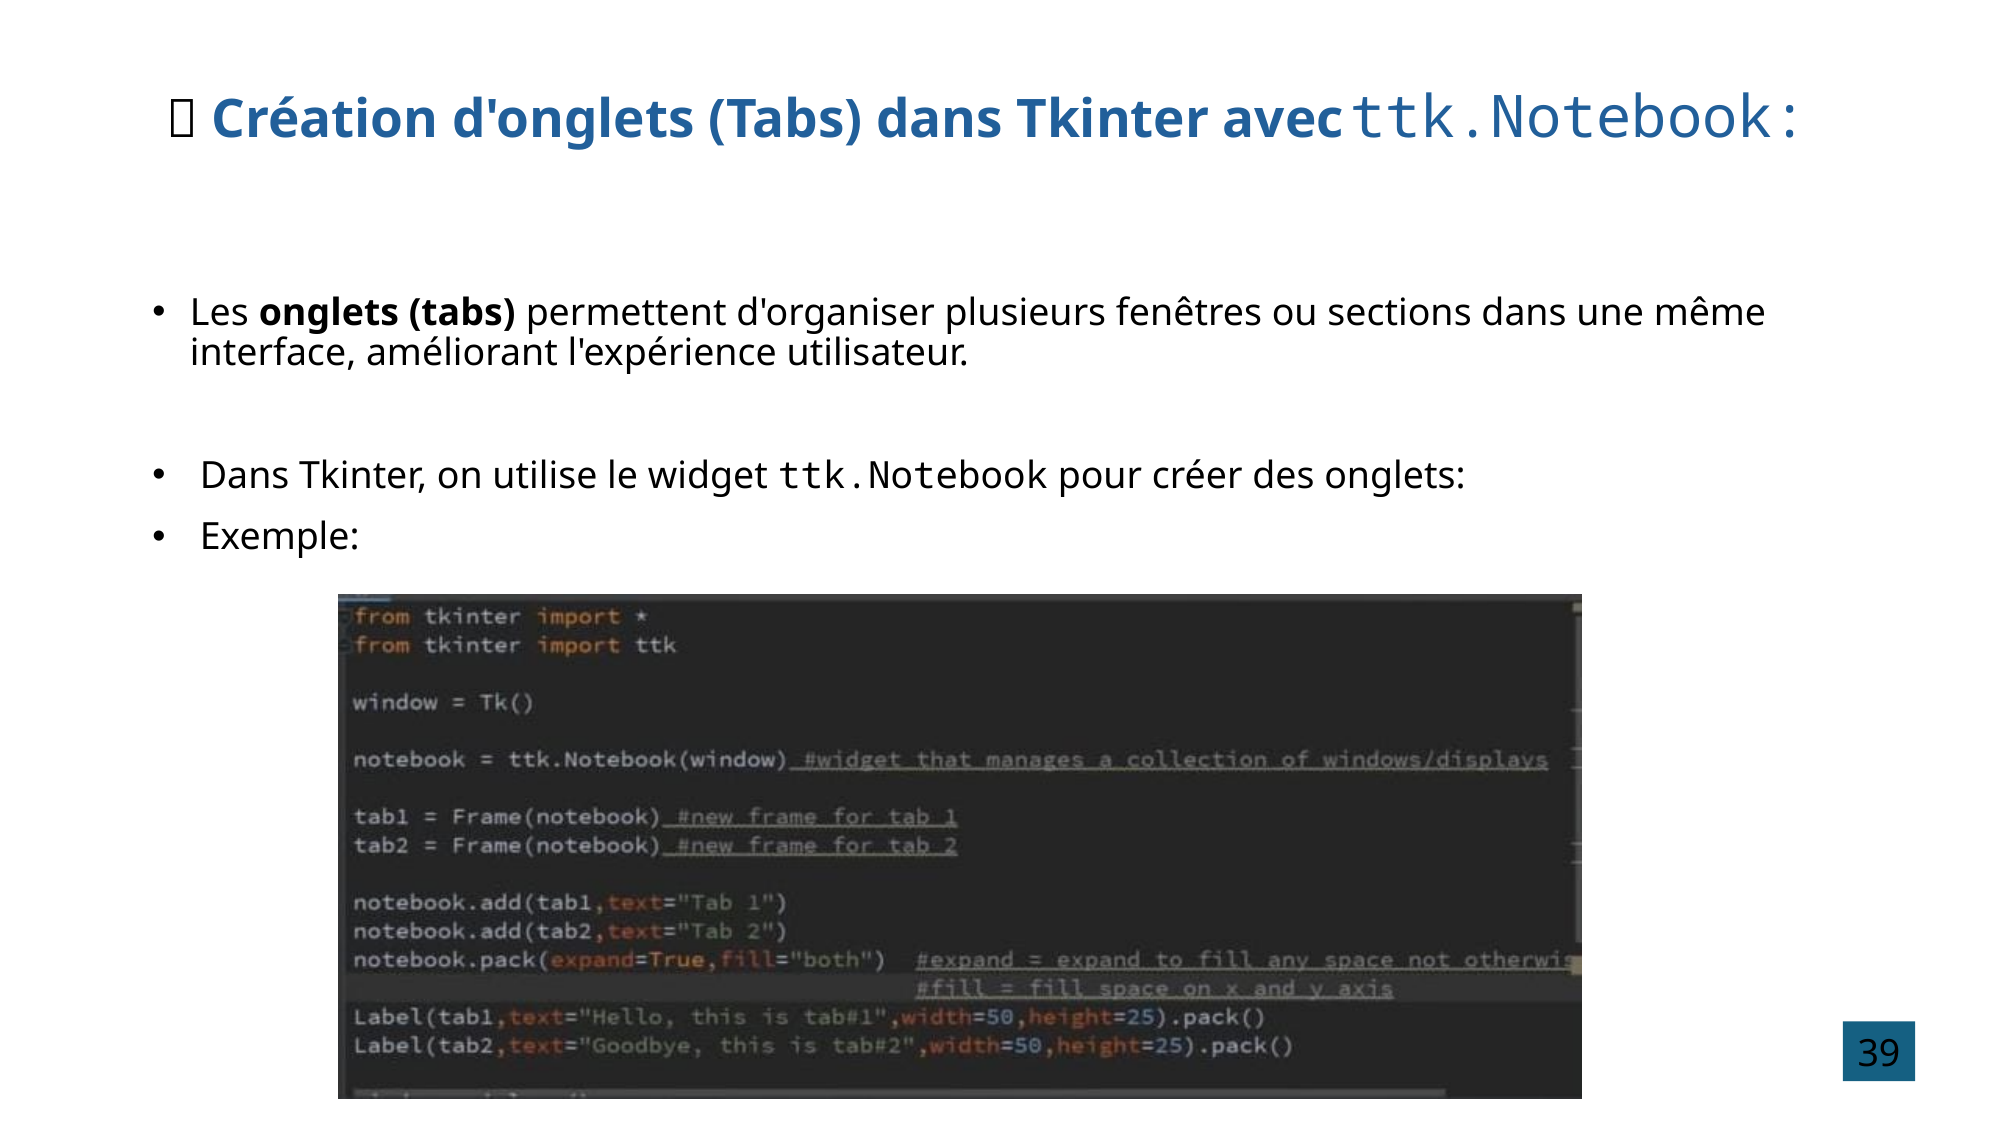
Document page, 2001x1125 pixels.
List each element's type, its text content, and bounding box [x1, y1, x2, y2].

title 🔸 Création d'onglets (Tabs) dans Tkinter avec ttk.Notebook: [137, 59, 1863, 278]
list Les onglets (tabs) permettent d'organiser plusieurs fenêtres ou sections dans une même interface, améliorant l'expérience utilisateur. Dans Tkinter, on utilise le widget ttk.Notebook pour créer des onglets: Exemple: [137, 285, 1863, 594]
text_box 39 [1842, 1021, 1916, 1082]
picture [337, 594, 1583, 1099]
